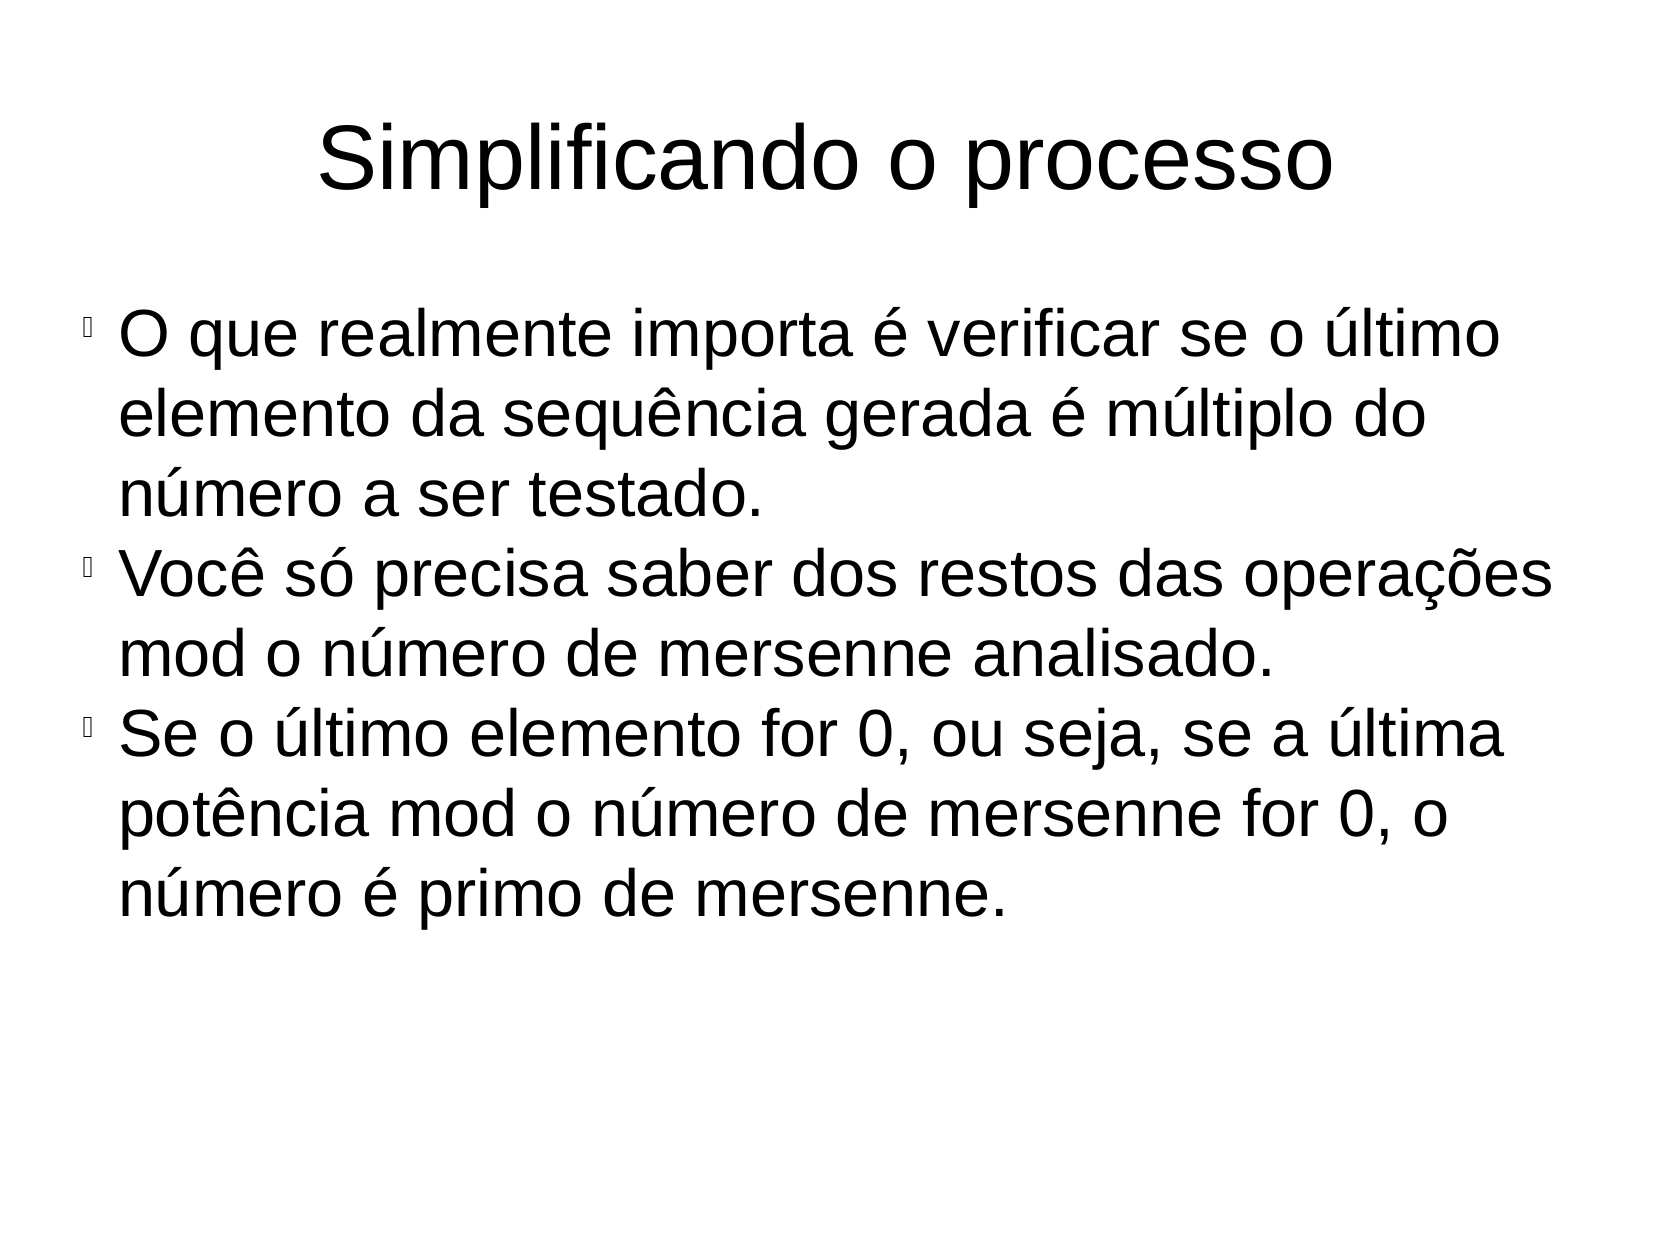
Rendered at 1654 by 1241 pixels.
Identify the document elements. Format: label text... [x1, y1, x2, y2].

text_box Simplificando o processo [82, 49, 1571, 257]
text_box O que realmente importa é verificar se o último elemento da sequência gerada é múltiplo do número a ser testado. Você só precisa saber dos restos das operações mod o número de mersenne analisado. Se o último elemento for 0, ou seja, se a última potência mod o número de mersenne for 0, o número é primo de mersenne. [82, 290, 1571, 1010]
